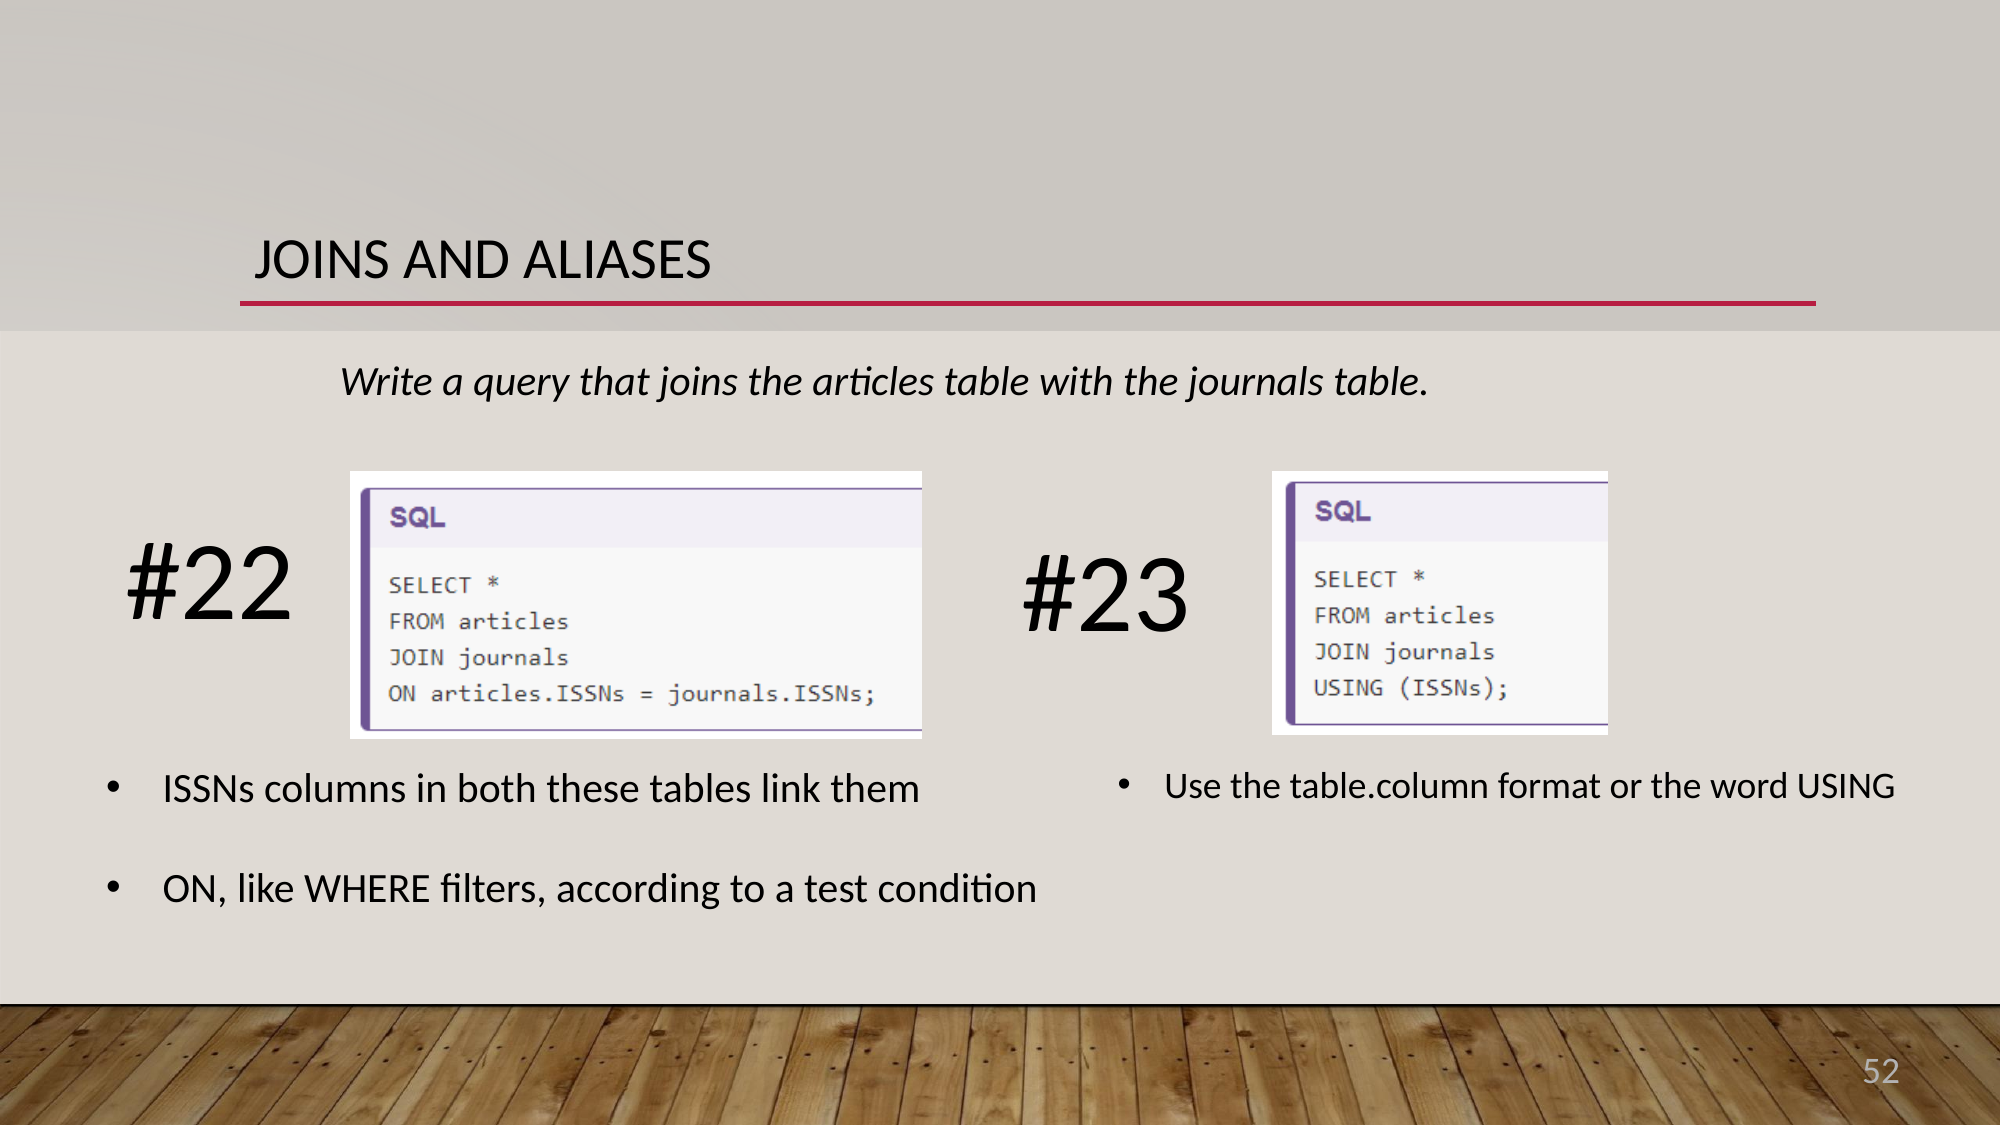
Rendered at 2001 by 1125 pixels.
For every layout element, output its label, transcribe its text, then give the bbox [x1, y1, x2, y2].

slide_number 52 [1440, 1046, 1900, 1103]
text_box #23 [987, 511, 1225, 662]
text_box Write a query that joins the articles table with the journals table. [324, 346, 1650, 412]
picture [0, 1007, 2000, 1125]
text_box ISSNs columns in both these tables link them ON, like WHERE filters, according to a test condition [91, 753, 1079, 1019]
text_box Use the table.column format or the word USING [1102, 753, 1975, 814]
text_box #22 [91, 499, 329, 650]
text_box JOINS AND ALIASES [239, 212, 778, 298]
picture [0, 0, 2000, 1004]
